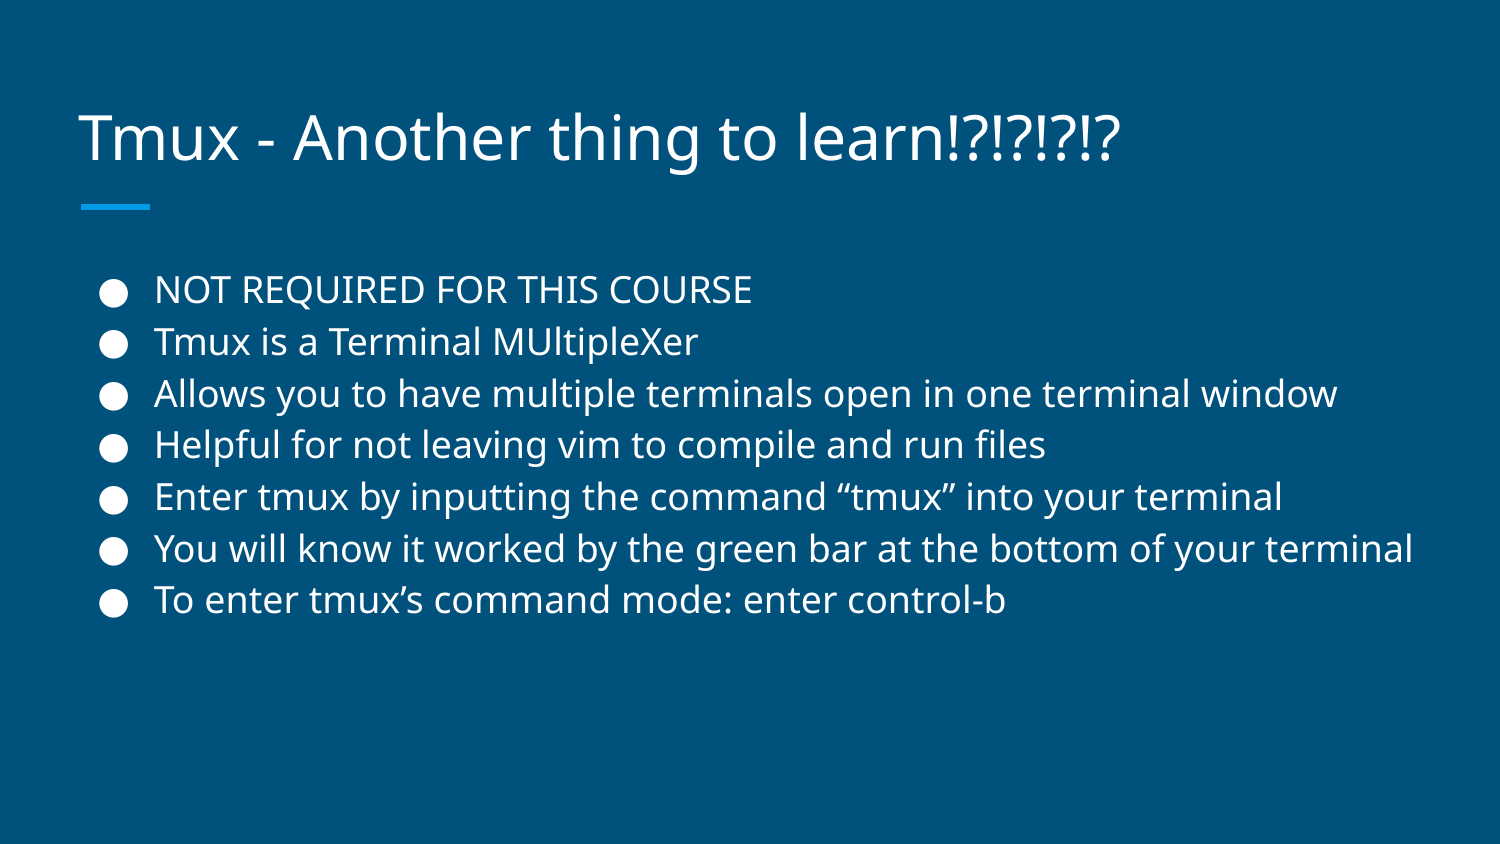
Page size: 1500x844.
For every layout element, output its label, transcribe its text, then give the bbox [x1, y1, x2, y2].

list NOT REQUIRED FOR THIS COURSE Tmux is a Terminal MUltipleXer Allows you to have multiple terminals open in one terminal window Helpful for not leaving vim to compile and run files Enter tmux by inputting the command “tmux” into your terminal You will know it worked by the green bar at the bottom of your terminal To enter tmux’s command mode: enter control-b [63, 244, 1437, 750]
title Tmux - Another thing to learn!?!?!?!? [63, 75, 1437, 188]
